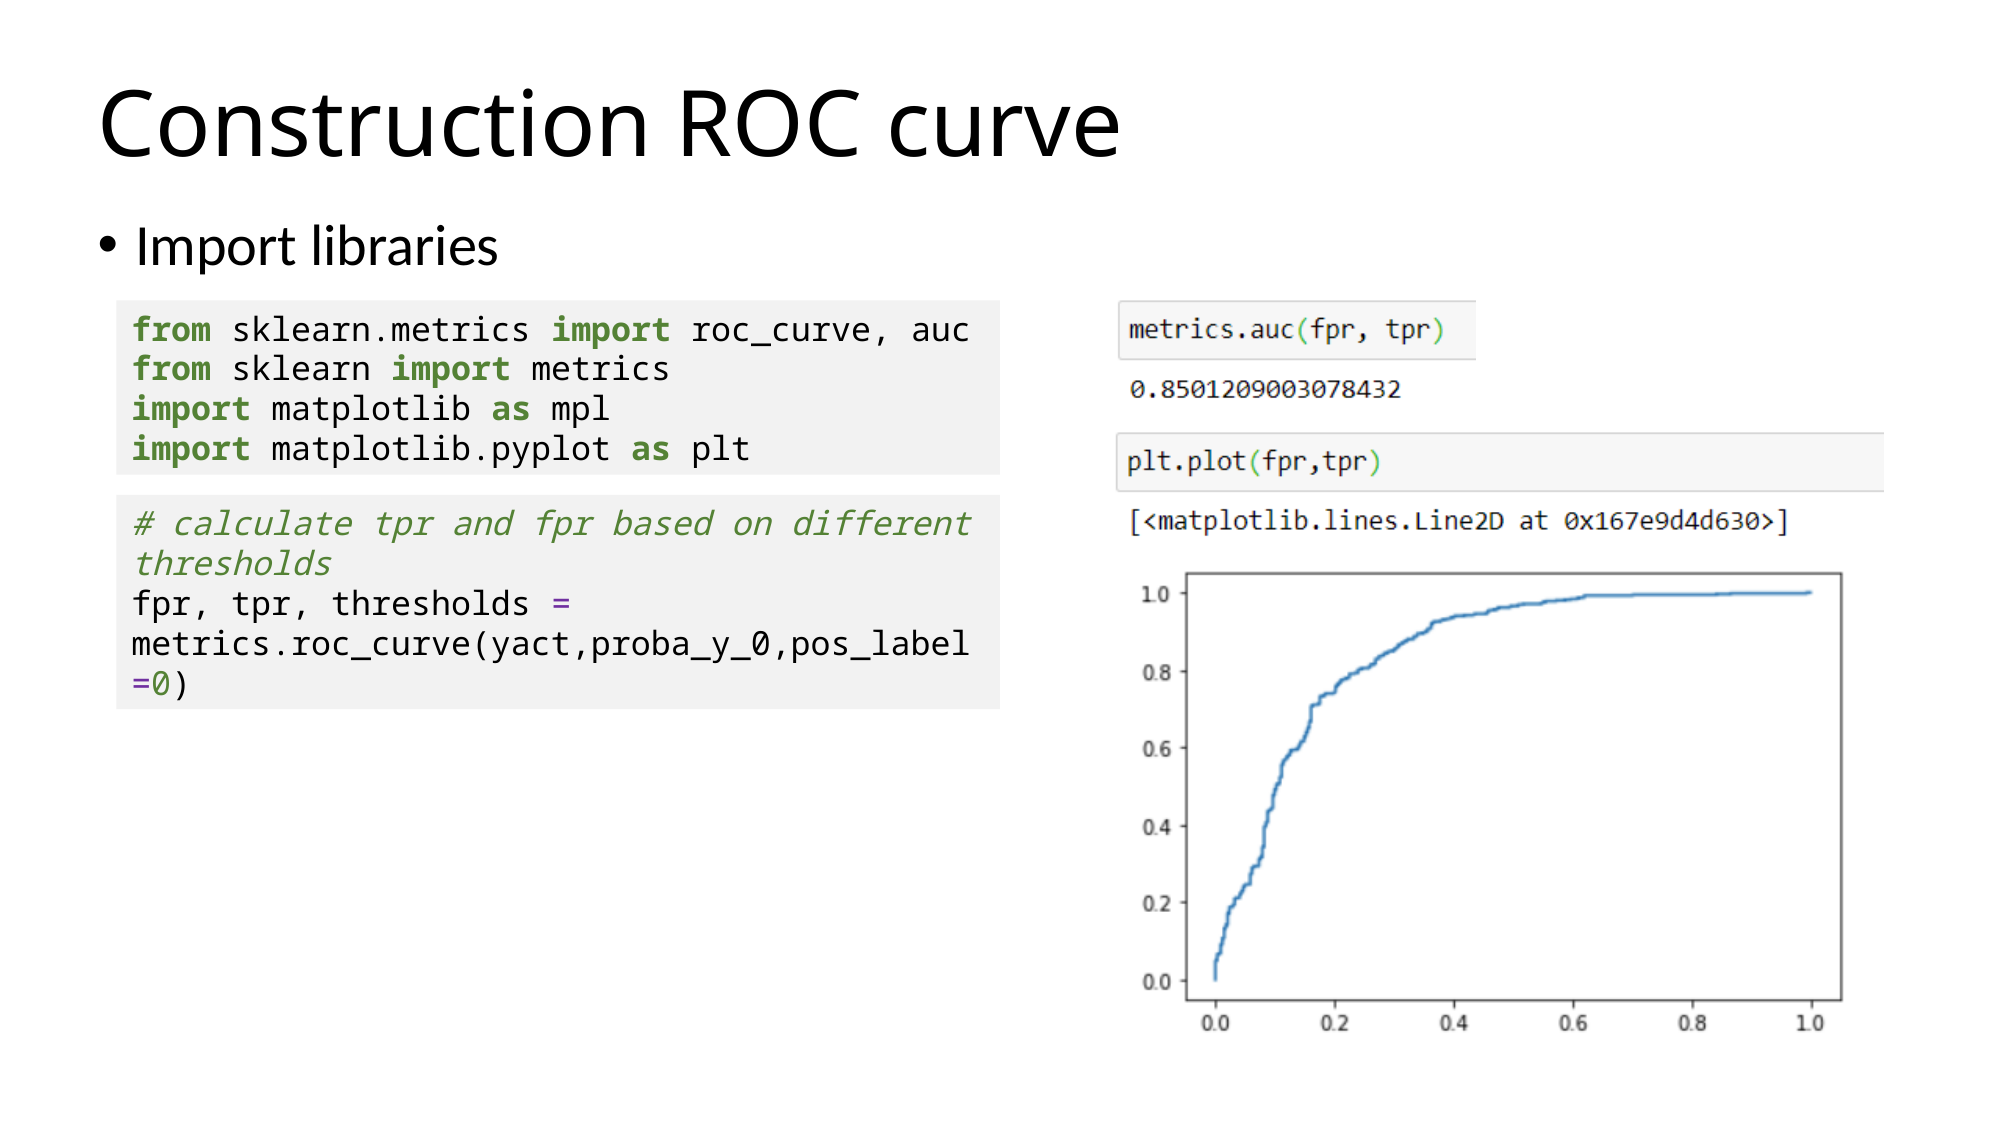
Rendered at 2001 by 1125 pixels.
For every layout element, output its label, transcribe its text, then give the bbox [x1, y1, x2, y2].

title Construction ROC curve [82, 32, 1910, 207]
picture [1109, 285, 1884, 1056]
text_box from sklearn.metrics import roc_curve, auc from sklearn import metrics import matplotlib as mpl import matplotlib.pyplot as plt [116, 300, 1000, 475]
list Import libraries [82, 207, 1910, 1043]
text_box # calculate tpr and fpr based on different thresholds fpr, tpr, thresholds = metrics.roc_curve(yact,proba_y_0,pos_label=0) [116, 494, 1000, 710]
